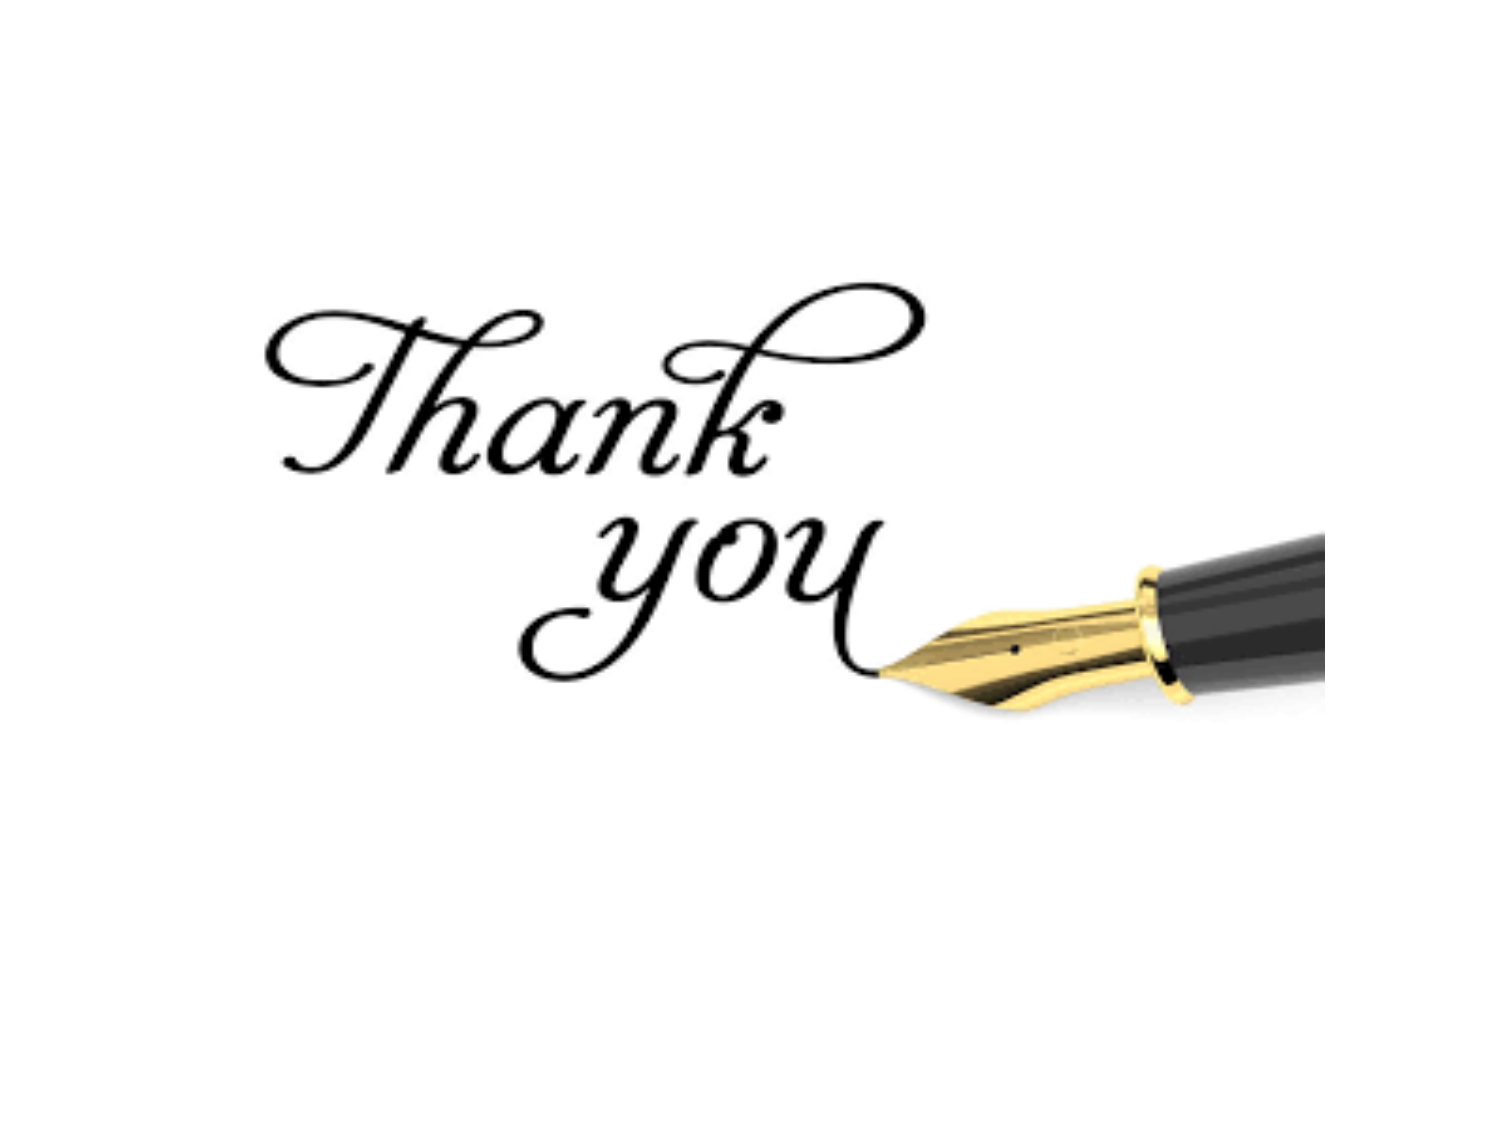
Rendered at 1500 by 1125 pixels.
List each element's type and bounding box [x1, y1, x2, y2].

picture [198, 234, 1325, 798]
